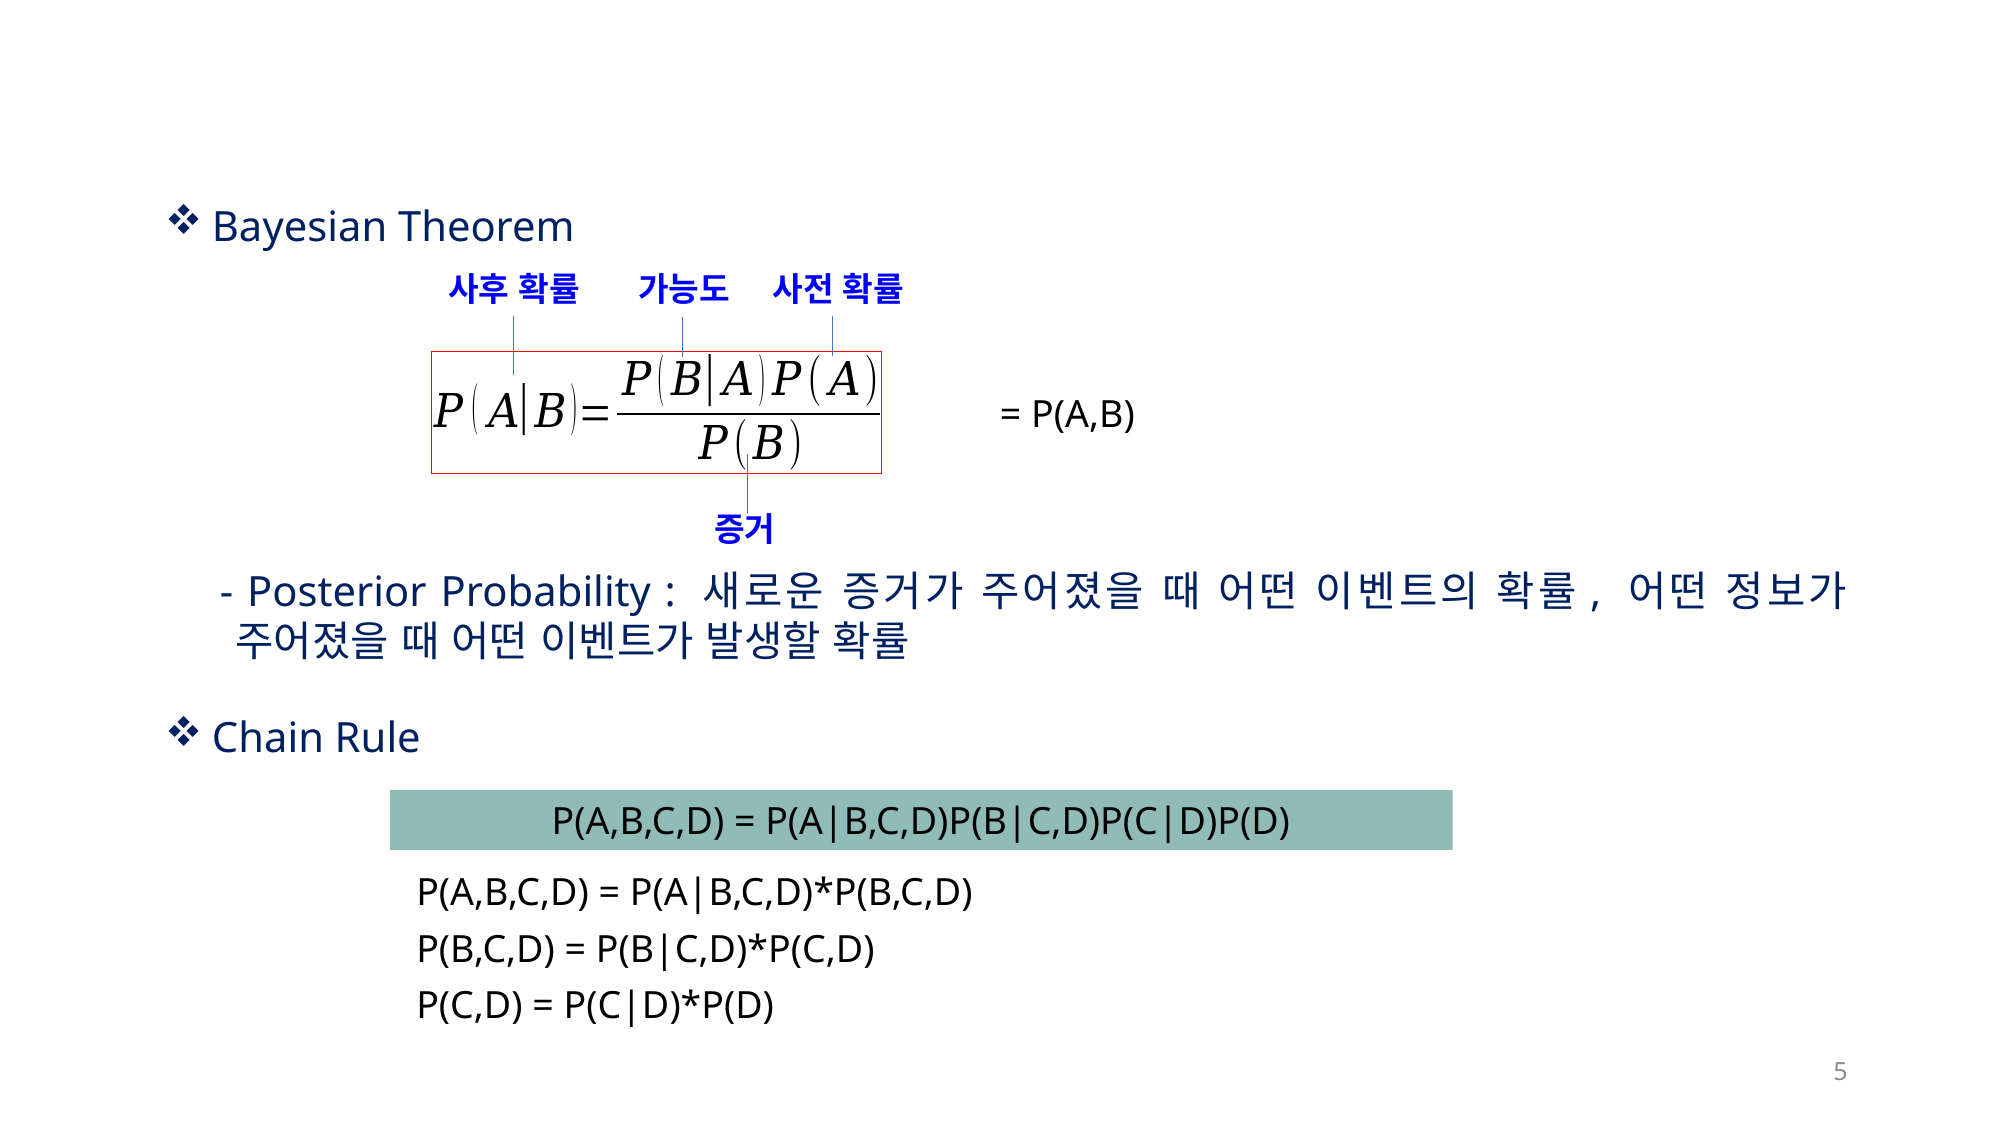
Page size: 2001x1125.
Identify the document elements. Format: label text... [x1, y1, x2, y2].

text_box Bayesian Theorem - Posterior Probability : 새로운 증거가 주어졌을 때 어떤 이벤트의 확률, 어떤 정보가 주어졌을 때 어떤 이벤트가 발생할 확률 [165, 174, 1850, 665]
slide_number 5 [1412, 1042, 1863, 1103]
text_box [618, 260, 750, 358]
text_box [695, 454, 805, 557]
text_box Chain Rule [165, 686, 1760, 761]
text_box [749, 260, 927, 357]
text_box P(A,B,C,D) = P(A|B,C,D)*P(B,C,D) P(B,C,D) = P(B|C,D)*P(C,D) P(C,D) = P(C|D)*P(D) [401, 860, 1264, 1034]
text_box P(A,B,C,D) = P(A|B,C,D)P(B|C,D)P(C|D)P(D) [389, 790, 1453, 850]
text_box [425, 260, 603, 375]
